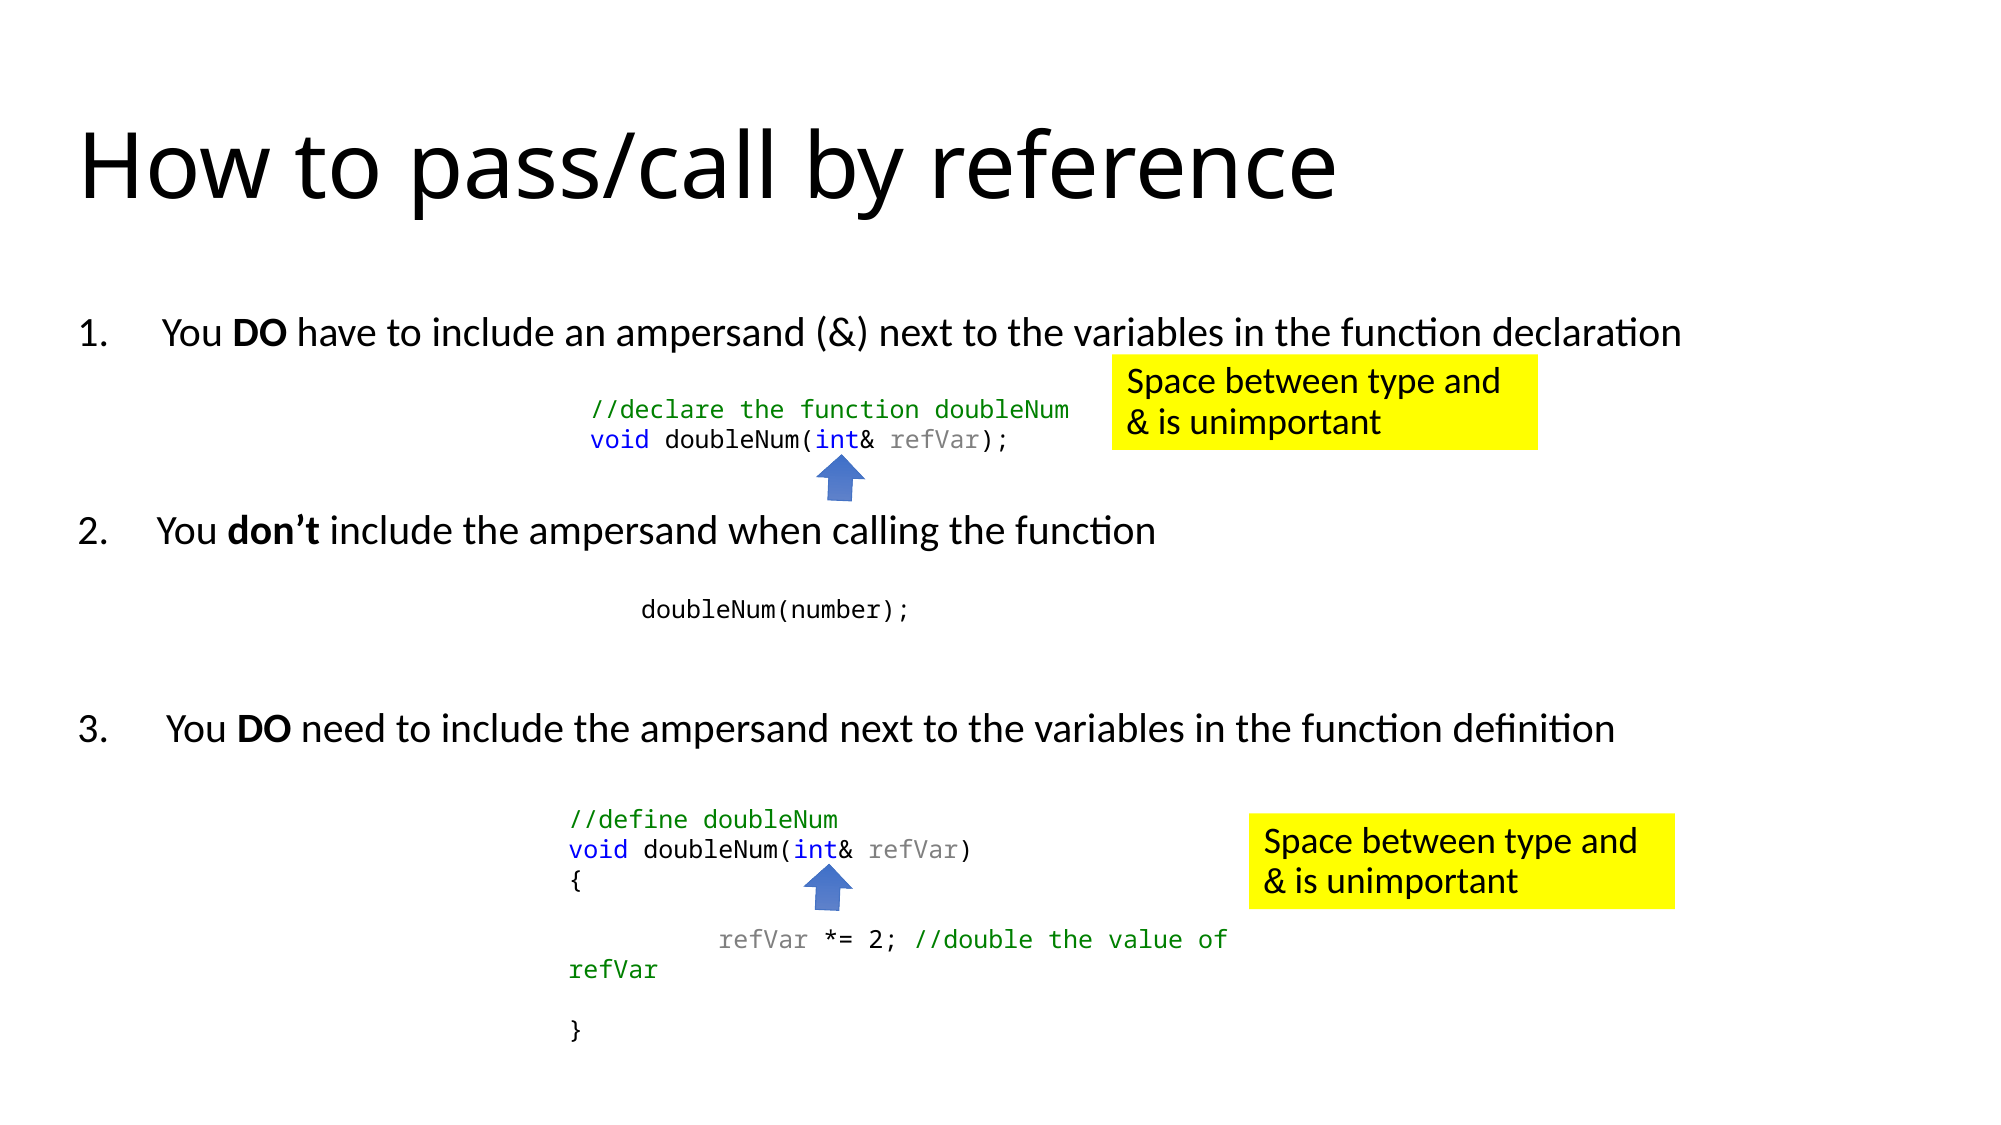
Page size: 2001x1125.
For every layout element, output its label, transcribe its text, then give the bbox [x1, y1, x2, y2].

text_box //define doubleNum void doubleNum(int& refVar) { refVar *= 2; //double the value of refVar } [553, 796, 1325, 1051]
text_box //declare the function doubleNum void doubleNum(int& refVar); [574, 386, 1325, 461]
text_box Space between type and & is unimportant [1249, 813, 1675, 910]
text_box [815, 454, 866, 502]
text_box Space between type and & is unimportant [1112, 354, 1538, 450]
text_box doubleNum(number); [551, 585, 1302, 631]
text_box [803, 863, 853, 911]
title How to pass/call by reference [62, 59, 1938, 278]
list You DO have to include an ampersand (&) next to the variables in the function declaration 2. You don’t include the ampersand when calling the function 3. You DO need to include the ampersand next to the variables in the function definition [62, 303, 1938, 1017]
